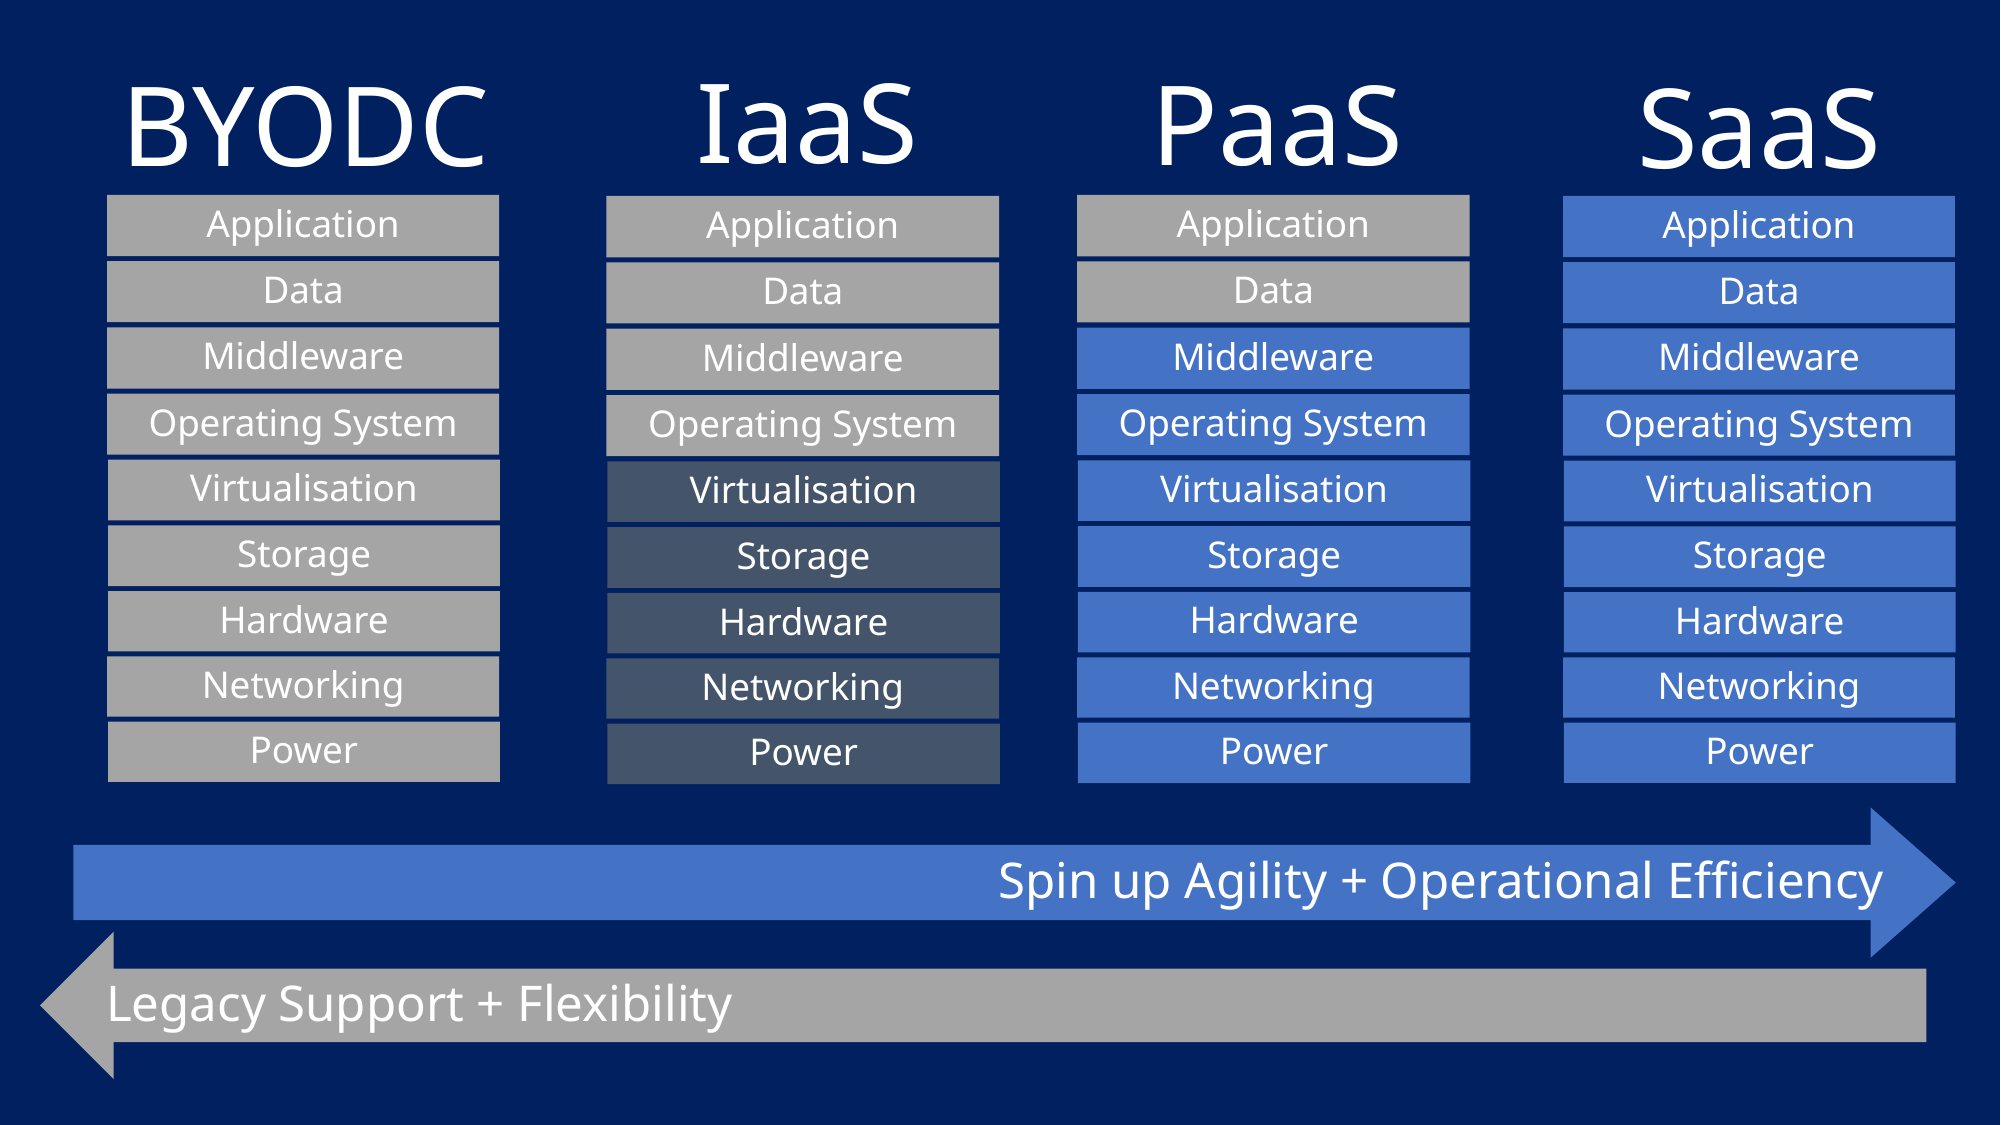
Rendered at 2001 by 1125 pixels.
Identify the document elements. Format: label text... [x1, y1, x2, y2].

text_box SaaS [1548, 49, 1971, 216]
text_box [107, 194, 500, 782]
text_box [606, 195, 1000, 784]
text_box [73, 214, 530, 808]
text_box IaaS [599, 44, 1015, 211]
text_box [1076, 194, 1471, 783]
text_box Spin up Agility + Operational Efficiency [72, 806, 1957, 959]
text_box Legacy Support + Flexibility [39, 930, 1927, 1081]
text_box PaaS [1069, 47, 1486, 214]
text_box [1563, 195, 1956, 783]
text_box BYODC [66, 47, 545, 214]
